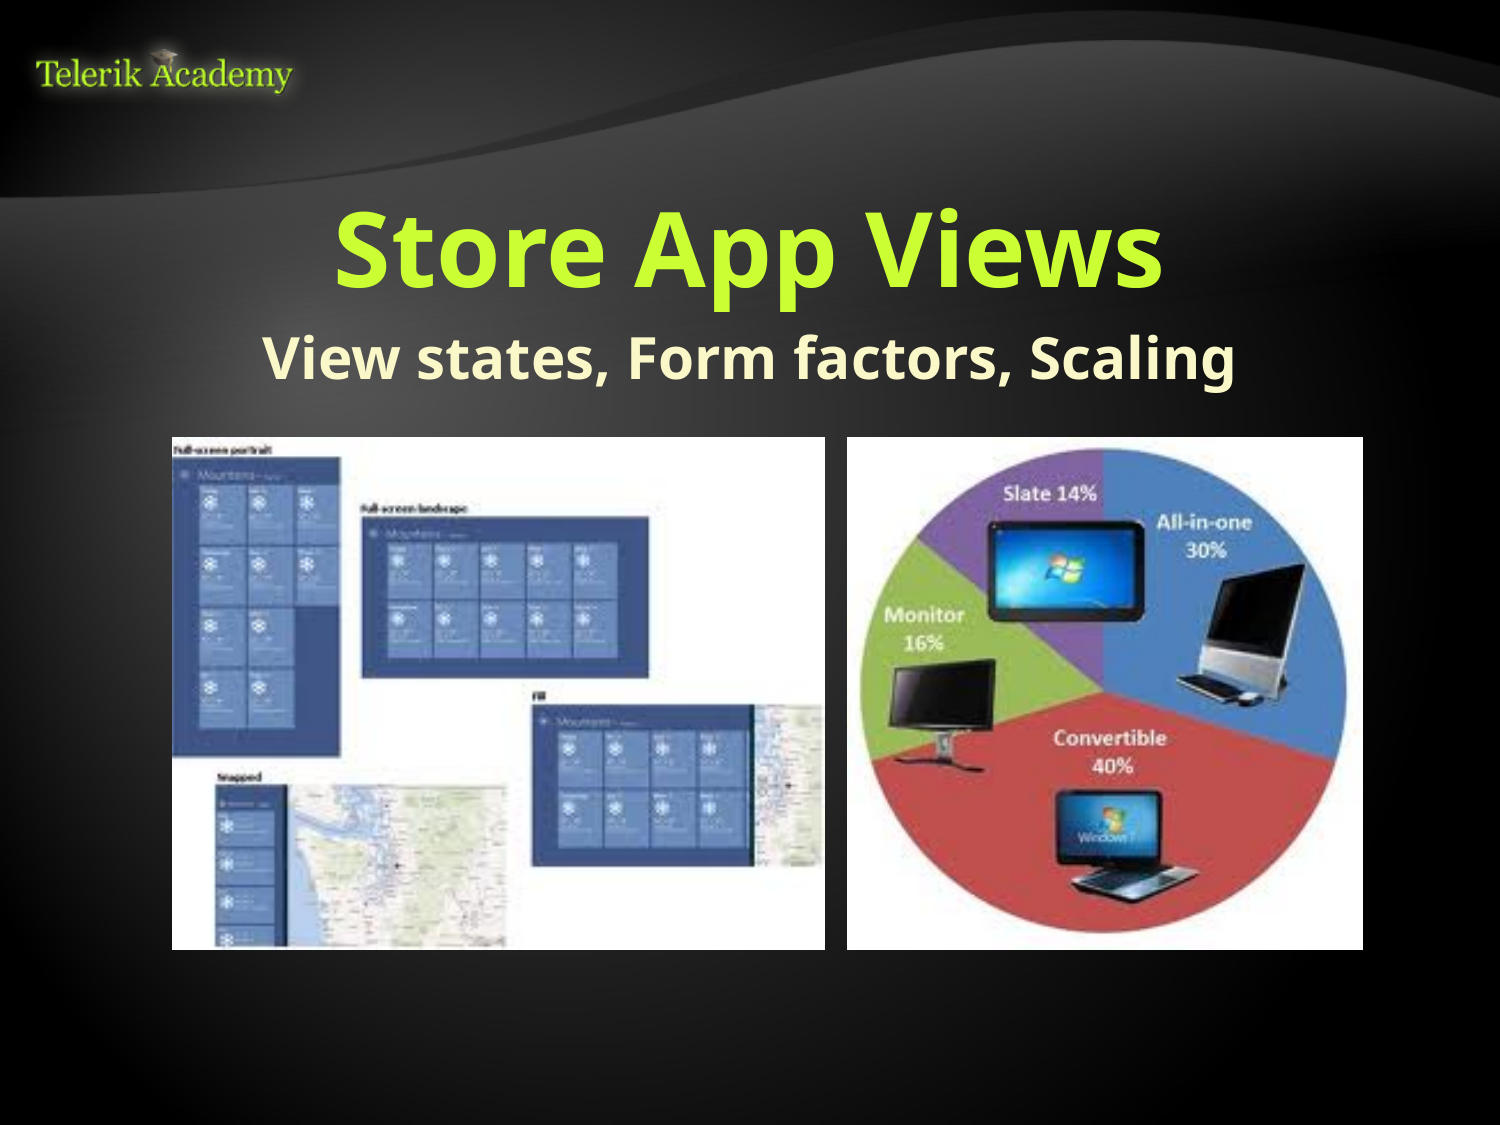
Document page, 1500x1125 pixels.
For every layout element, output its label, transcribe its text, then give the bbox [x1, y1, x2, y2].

subtitle View states, Form factors, Scaling [75, 312, 1425, 400]
picture [0, 0, 1500, 1125]
title Store App Views [75, 149, 1425, 312]
